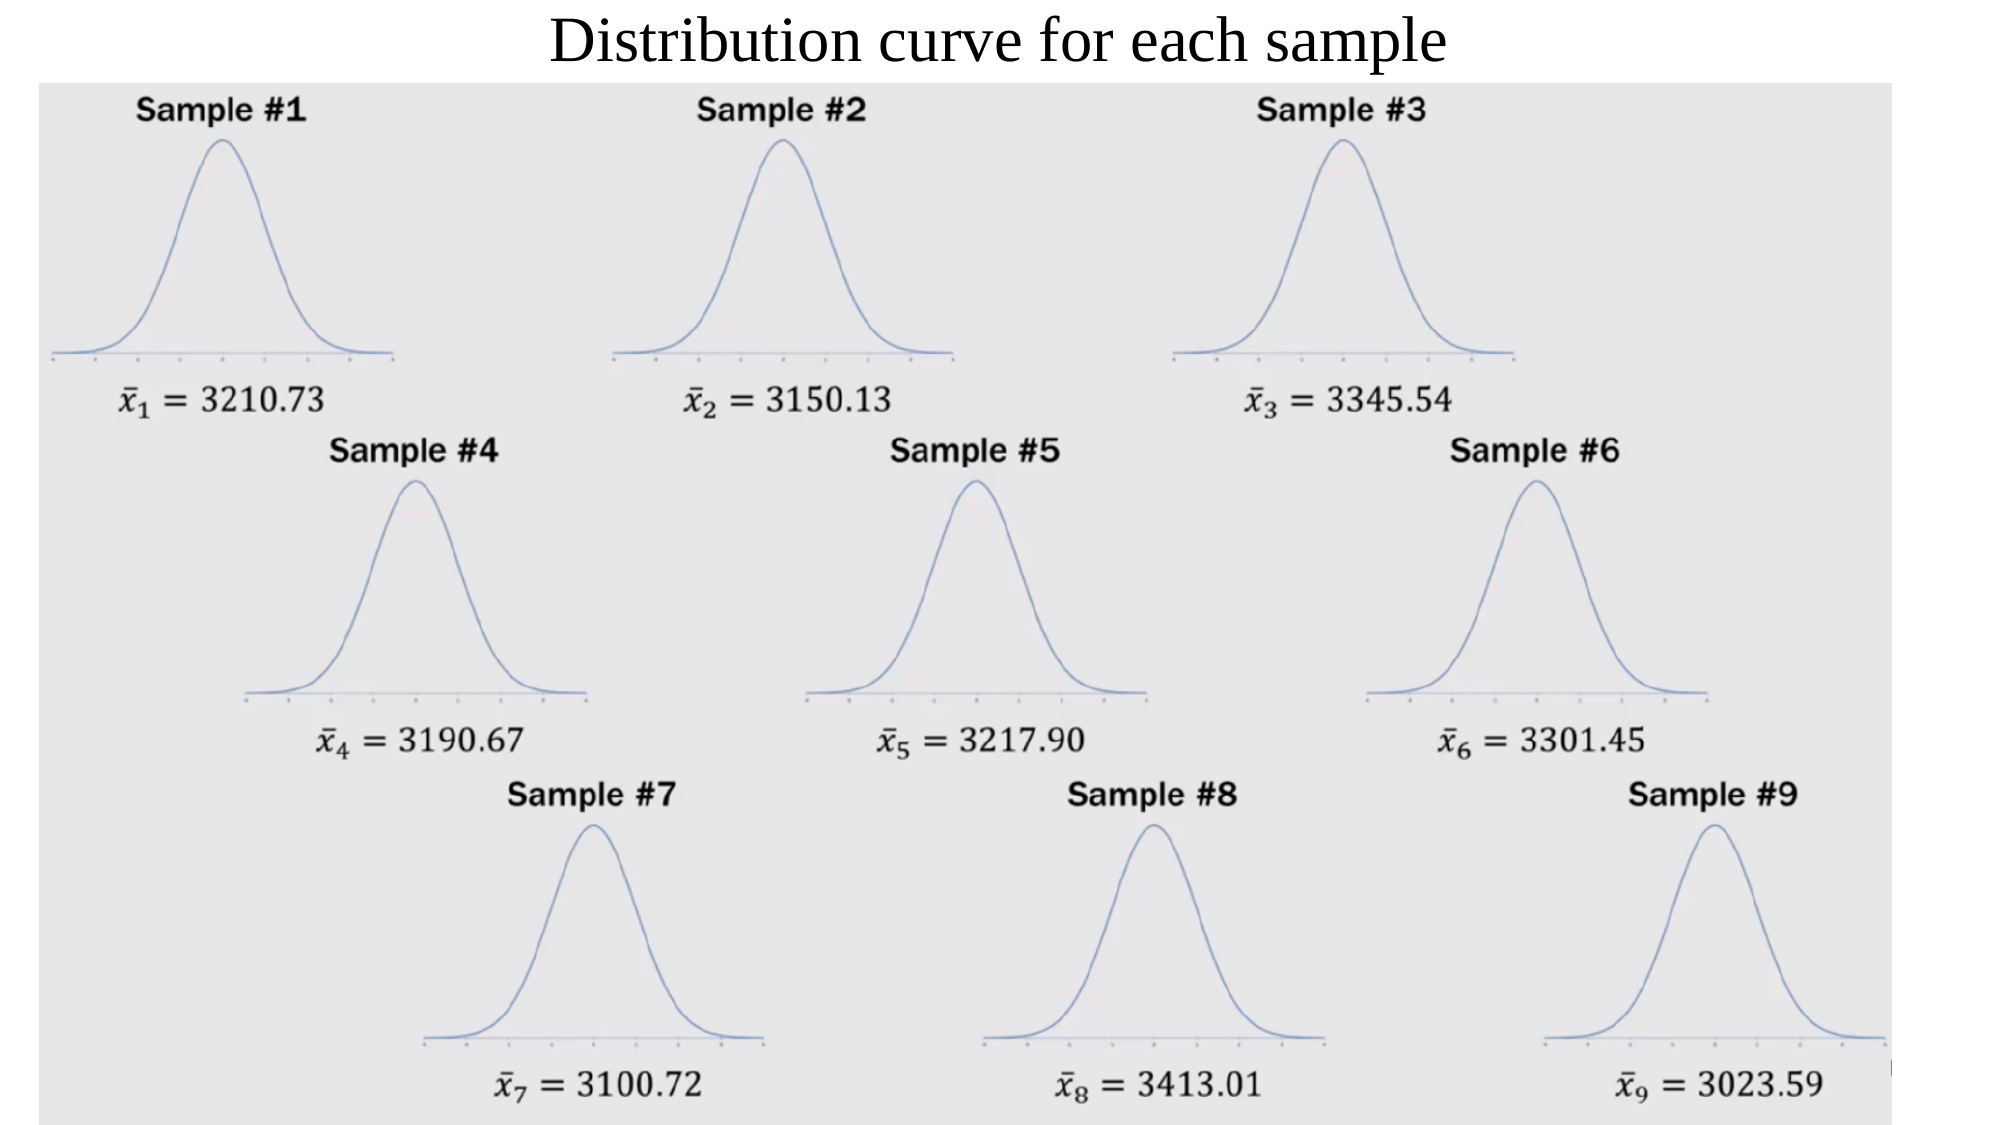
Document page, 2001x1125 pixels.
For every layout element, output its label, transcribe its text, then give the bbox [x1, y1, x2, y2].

picture [39, 83, 1892, 1125]
title Distribution curve for each sample [137, 0, 1863, 83]
